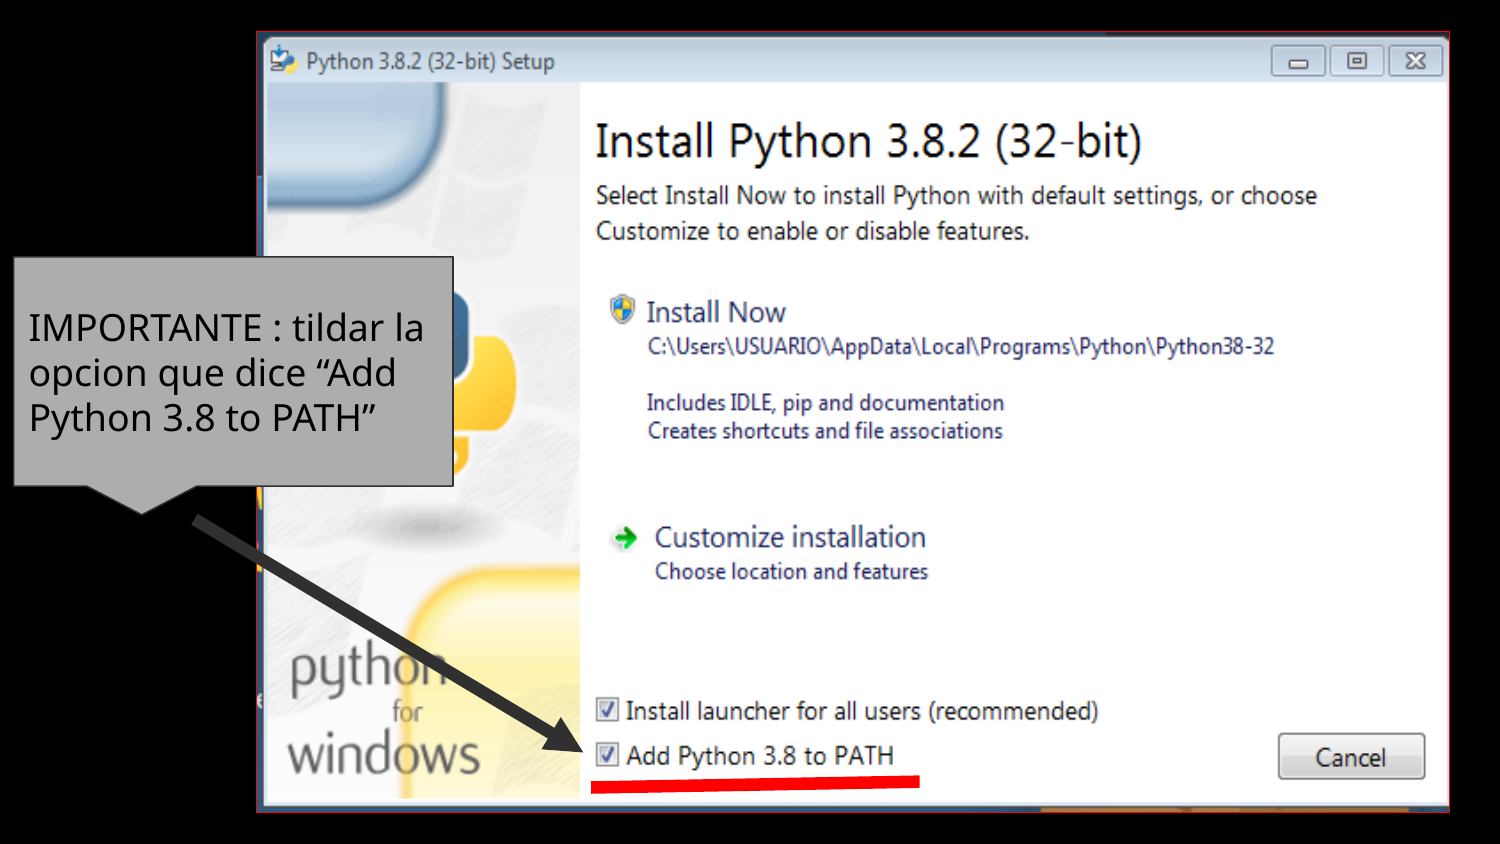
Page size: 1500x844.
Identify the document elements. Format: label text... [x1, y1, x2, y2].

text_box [194, 518, 584, 753]
text_box IMPORTANTE : tildar la opcion que dice “Add Python 3.8 to PATH” [13, 256, 251, 515]
picture [257, 31, 1450, 812]
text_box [590, 781, 920, 788]
